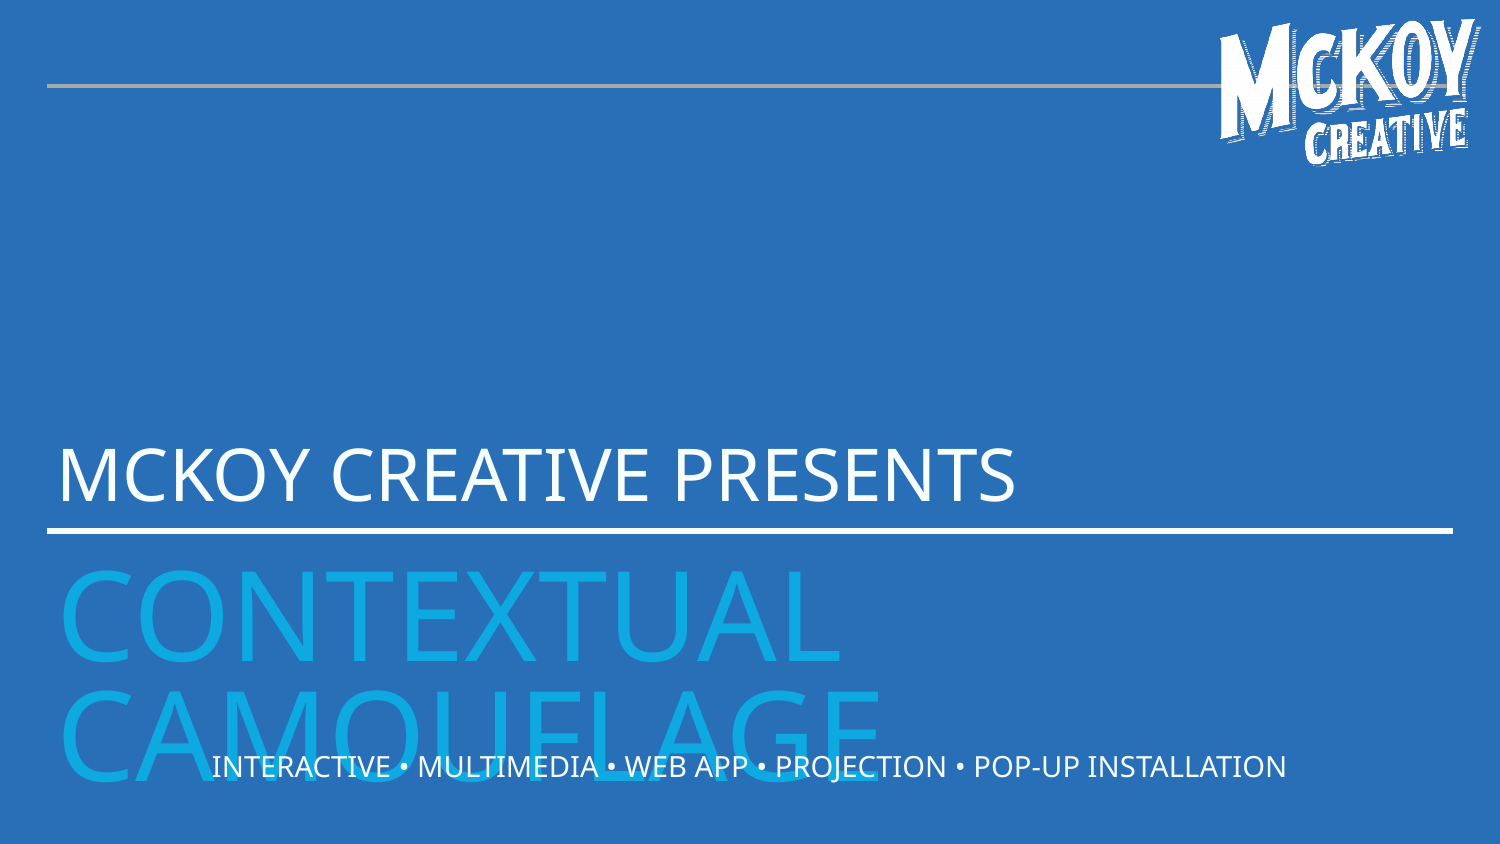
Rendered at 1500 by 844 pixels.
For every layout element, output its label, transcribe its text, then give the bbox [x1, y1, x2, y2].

picture [1172, 18, 1482, 167]
text_box INTERACTIVE • MULTIMEDIA • WEB APP • PROJECTION • POP-UP INSTALLATION [46, 733, 1454, 798]
title CONTEXTUAL CAMOUFLAGE [46, 555, 1454, 703]
list MCKOY CREATIVE PRESENTS [46, 369, 1454, 526]
